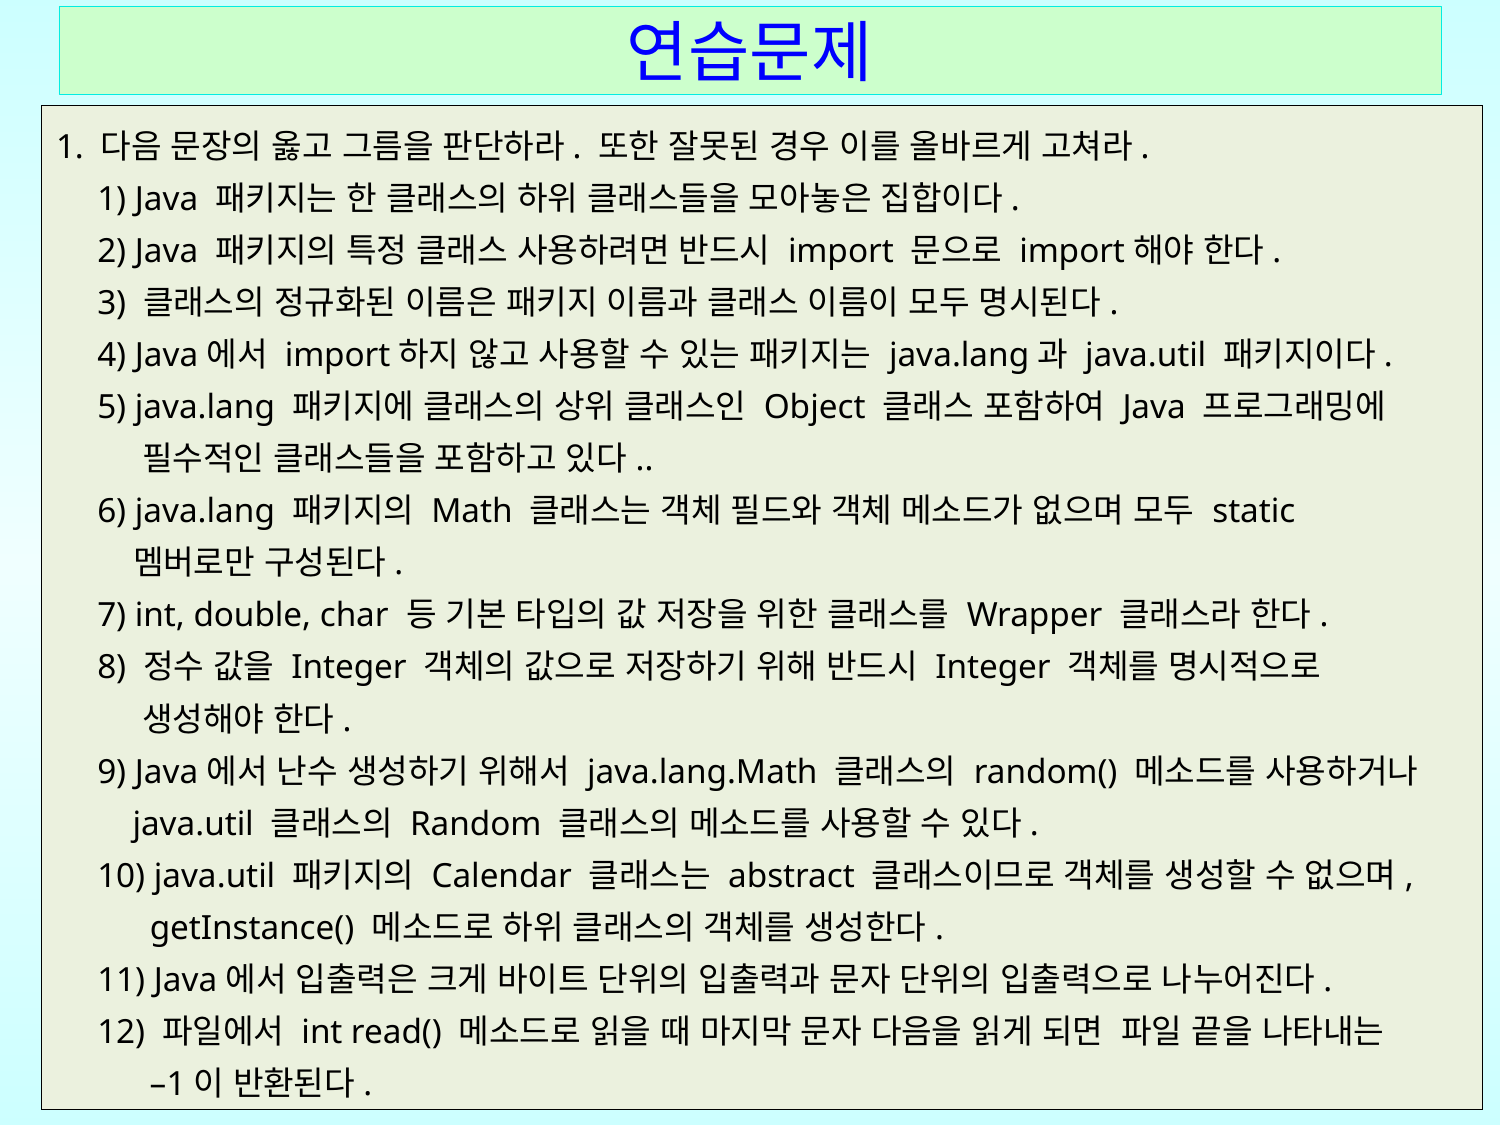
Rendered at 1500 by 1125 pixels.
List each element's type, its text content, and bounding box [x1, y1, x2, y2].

text_box 1. 다음 문장의 옳고 그름을 판단하라. 또한 잘못된 경우 이를 올바르게 고쳐라. 1) Java 패키지는 한 클래스의 하위 클래스들을 모아놓은 집합이다. 2) Java 패키지의 특정 클래스 사용하려면 반드시 import 문으로 import해야 한다. 3) 클래스의 정규화된 이름은 패키지 이름과 클래스 이름이 모두 명시된다. 4) Java에서 import하지 않고 사용할 수 있는 패키지는 java.lang과 java.util 패키지이다. 5) java.lang 패키지에 클래스의 상위 클래스인 Object 클래스 포함하여 Java 프로그래밍에 필수적인 클래스들을 포함하고 있다.. 6) java.lang 패키지의 Math 클래스는 객체 필드와 객체 메소드가 없으며 모두 static 멤버로만 구성된다. 7) int, double, char 등 기본 타입의 값 저장을 위한 클래스를 Wrapper 클래스라 한다. 8) 정수 값을 Integer 객체의 값으로 저장하기 위해 반드시 Integer 객체를 명시적으로 생성해야 한다. 9) Java에서 난수 생성하기 위해서 java.lang.Math 클래스의 random() 메소드를 사용하거나 java.util 클래스의 Random 클래스의 메소드를 사용할 수 있다. 10) java.util 패키지의 Calendar 클래스는 abstract 클래스이므로 객체를 생성할 수 없으며, getInstance() 메소드로 하위 클래스의 객체를 생성한다. 11) Java에서 입출력은 크게 바이트 단위의 입출력과 문자 단위의 입출력으로 나누어진다. 12) 파일에서 int read() 메소드로 읽을 때 마지막 문자 다음을 읽게 되면 파일 끝을 나타내는 –1이 반환된다. [41, 105, 1483, 1110]
text_box [0, 0, 1500, 75]
title 연습문제 [58, 75, 1441, 95]
